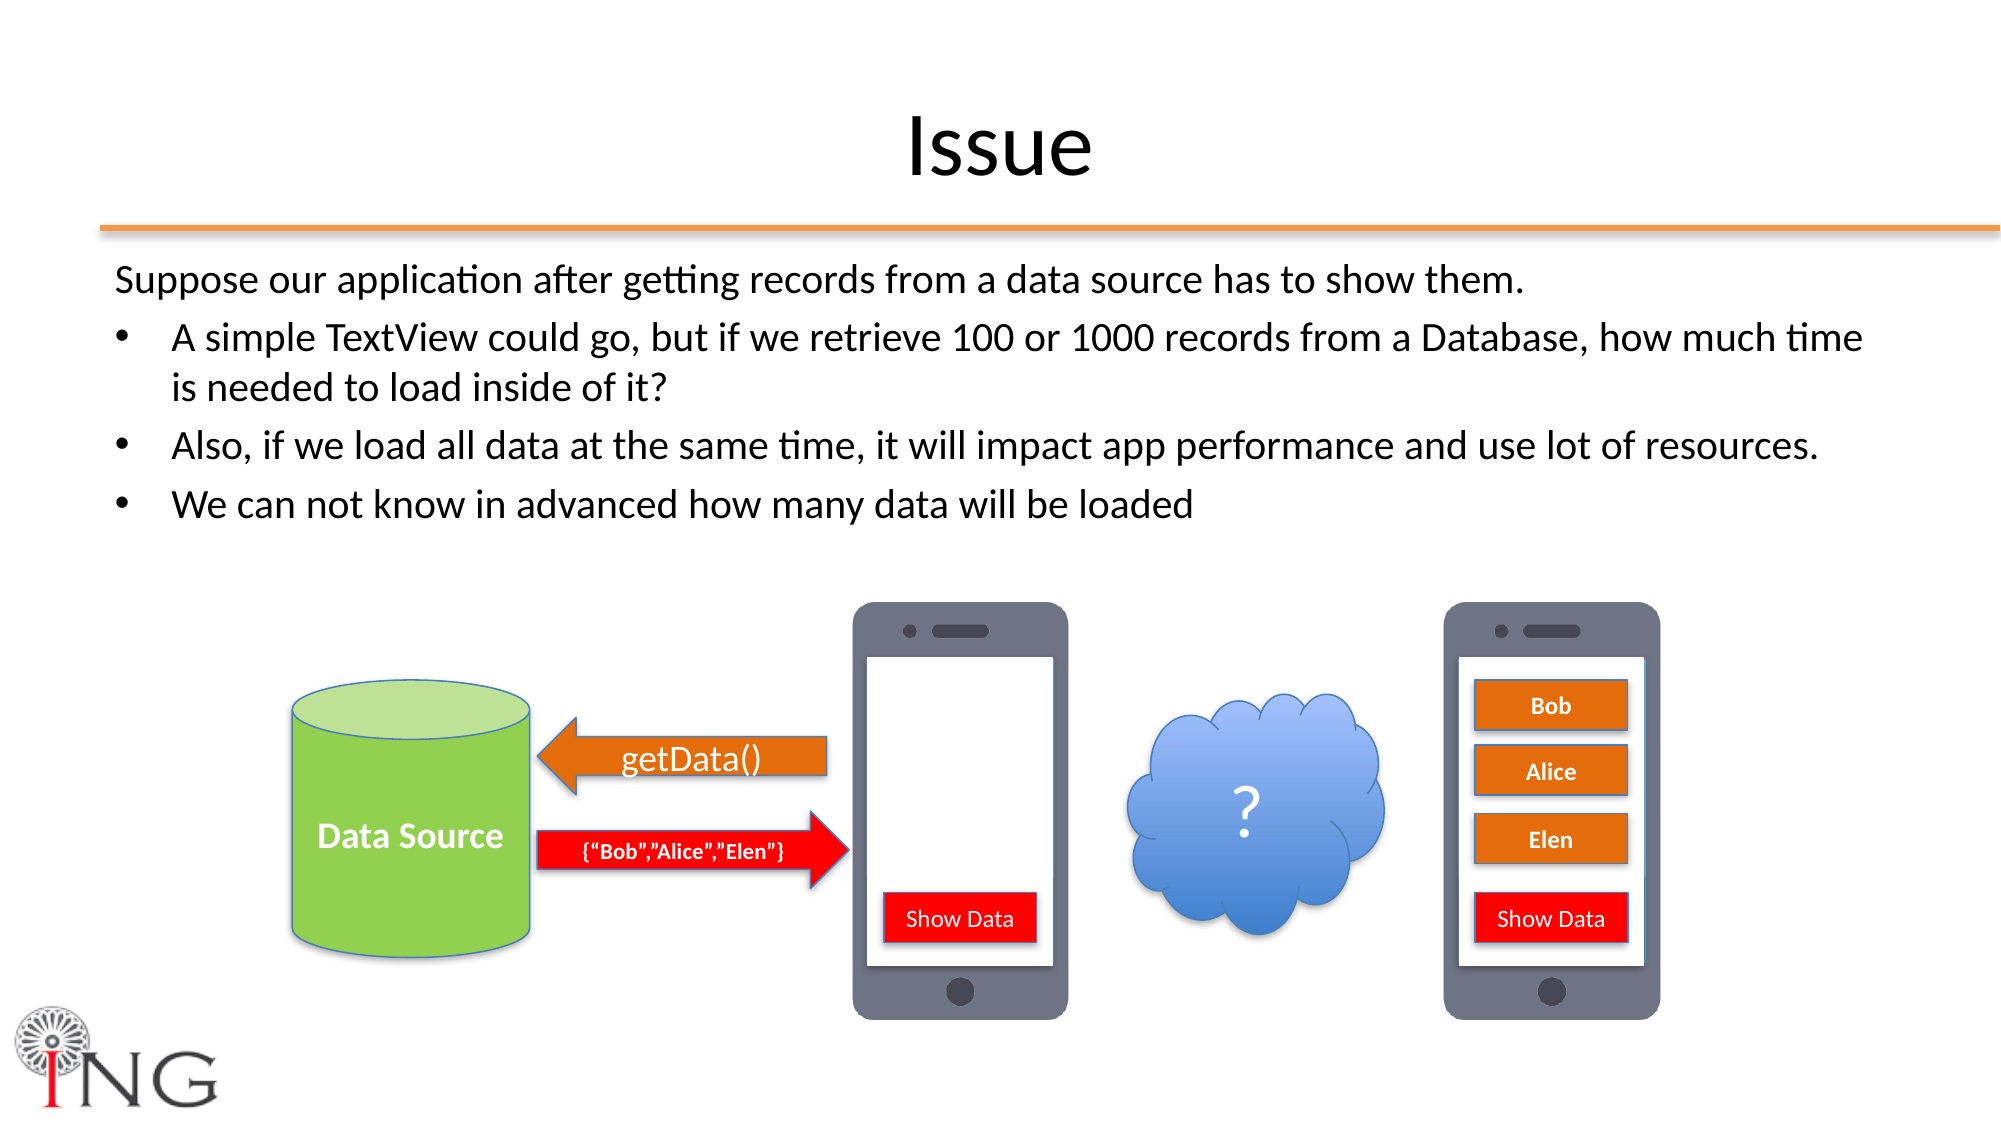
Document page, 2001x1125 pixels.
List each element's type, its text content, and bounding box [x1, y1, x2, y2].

title Issue [99, 45, 1900, 233]
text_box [291, 602, 1663, 1021]
picture [0, 987, 244, 1125]
list Suppose our application after getting records from a data source has to show them. A simple TextView could go, but if we retrieve 100 or 1000 records from a Database, how much time is needed to load inside of it? Also, if we load all data at the same time, it will impact app performance and use lot of resources. We can not know in advanced how many data will be loaded [99, 243, 1900, 584]
